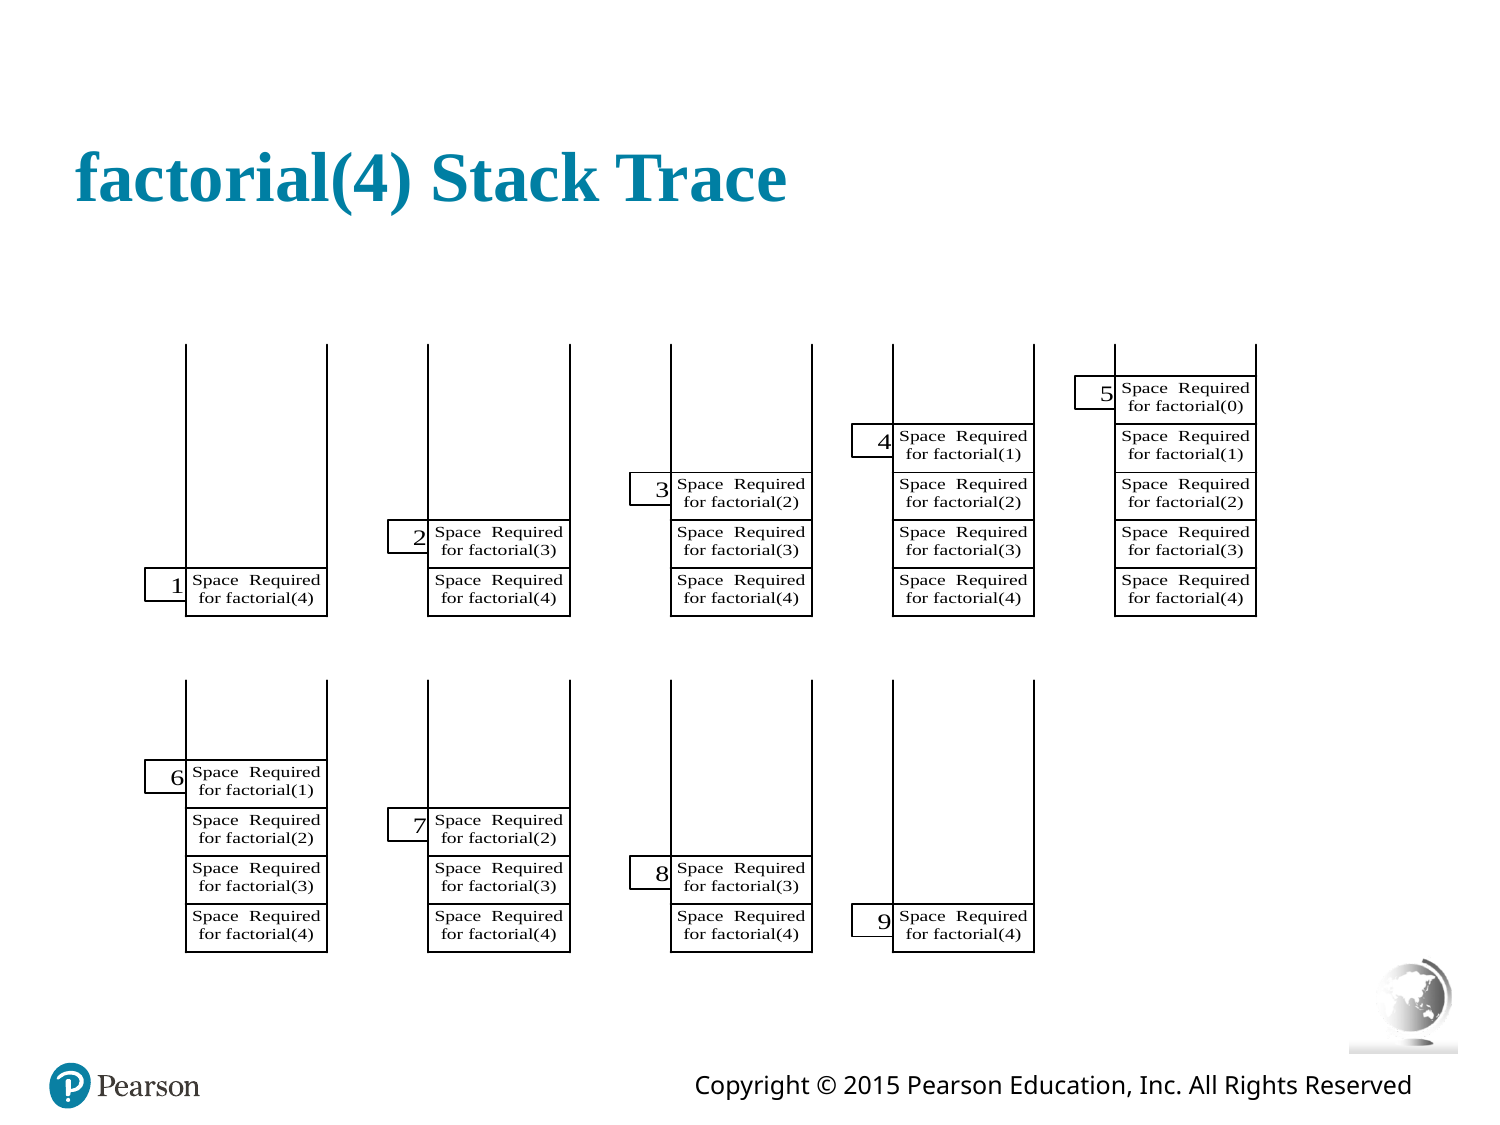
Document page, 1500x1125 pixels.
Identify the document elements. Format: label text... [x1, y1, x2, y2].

picture [1349, 955, 1458, 1054]
picture [124, 312, 1311, 992]
title factorial(4) Stack Trace [75, 35, 1425, 216]
